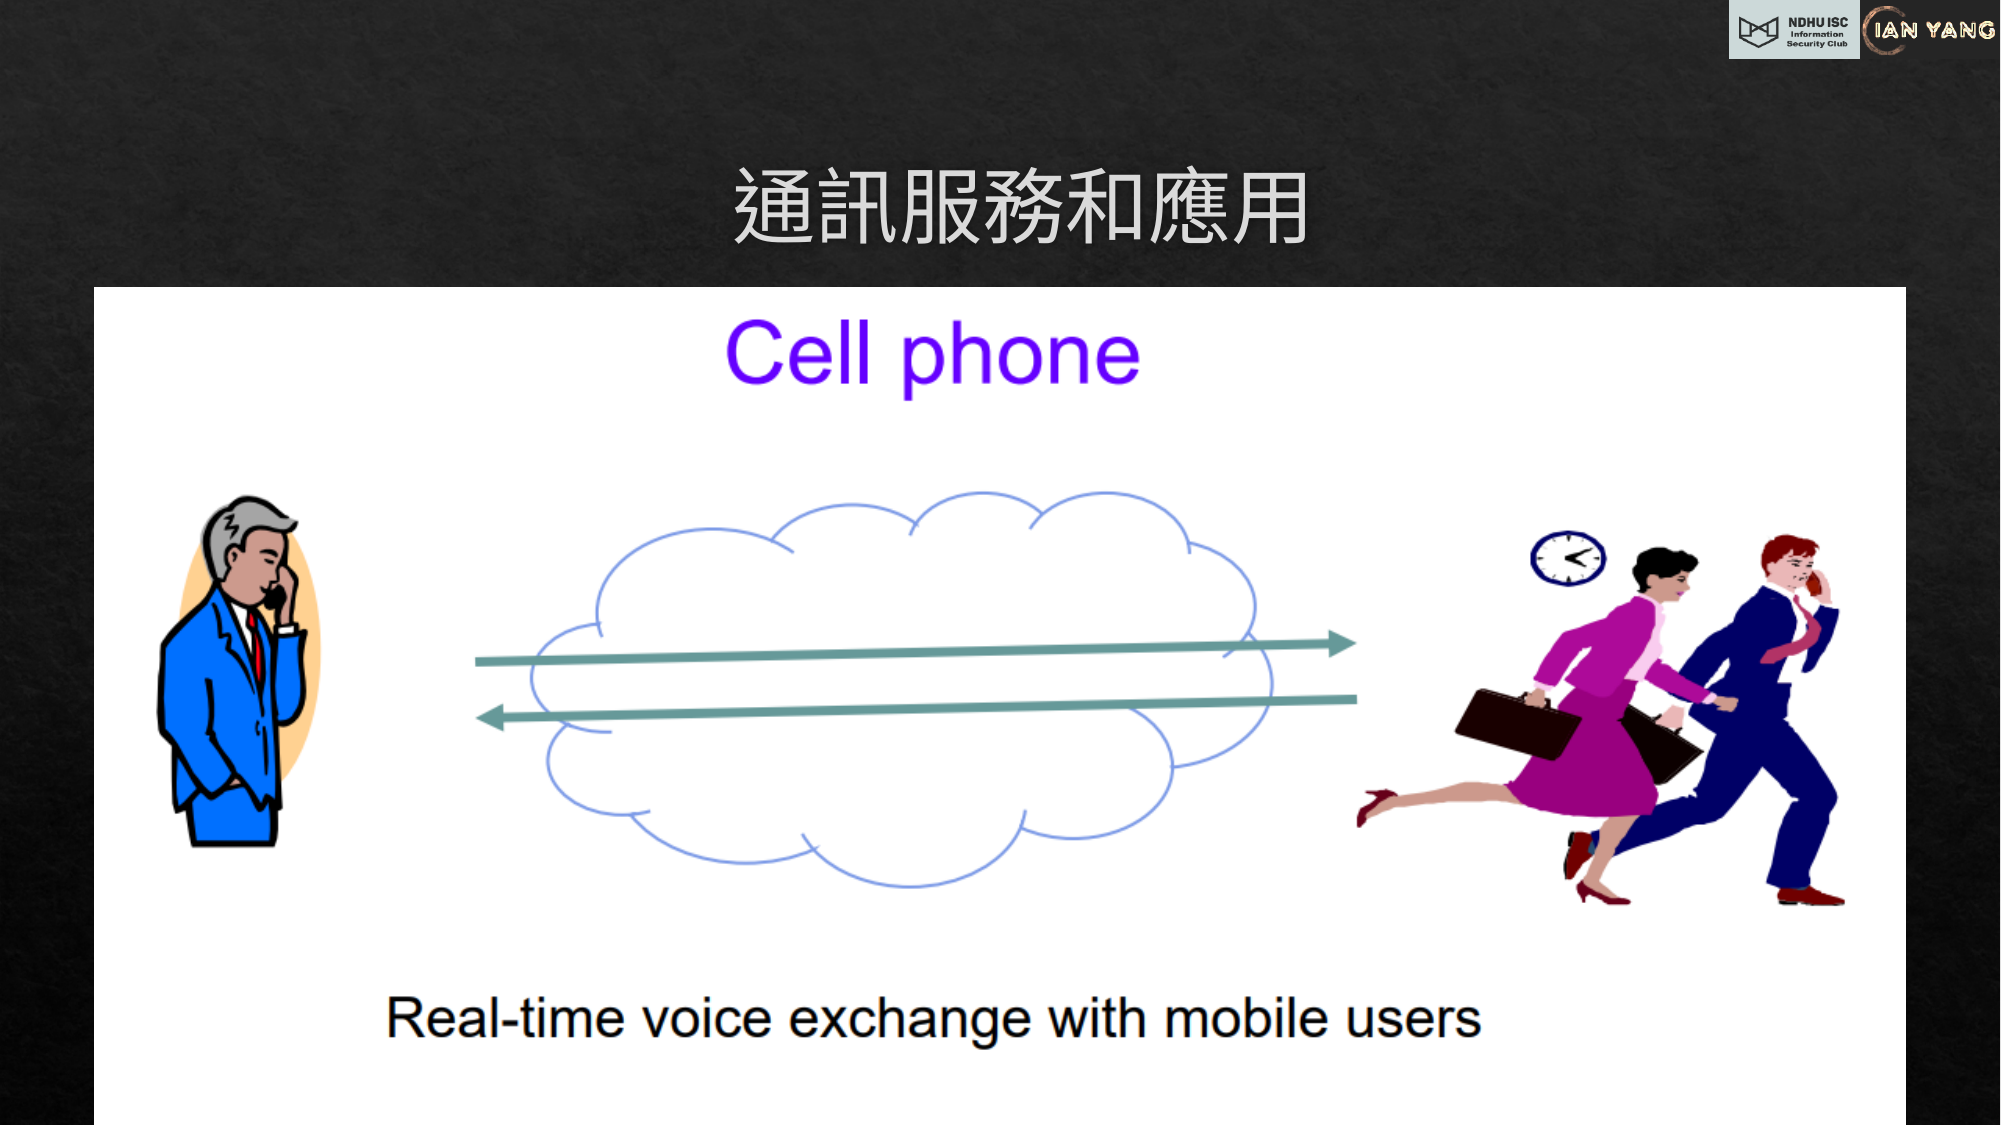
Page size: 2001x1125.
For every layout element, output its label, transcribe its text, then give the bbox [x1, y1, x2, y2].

picture [1860, 0, 2000, 59]
picture [94, 287, 1906, 1125]
text_box 通訊服務和應用 [174, 124, 1874, 285]
